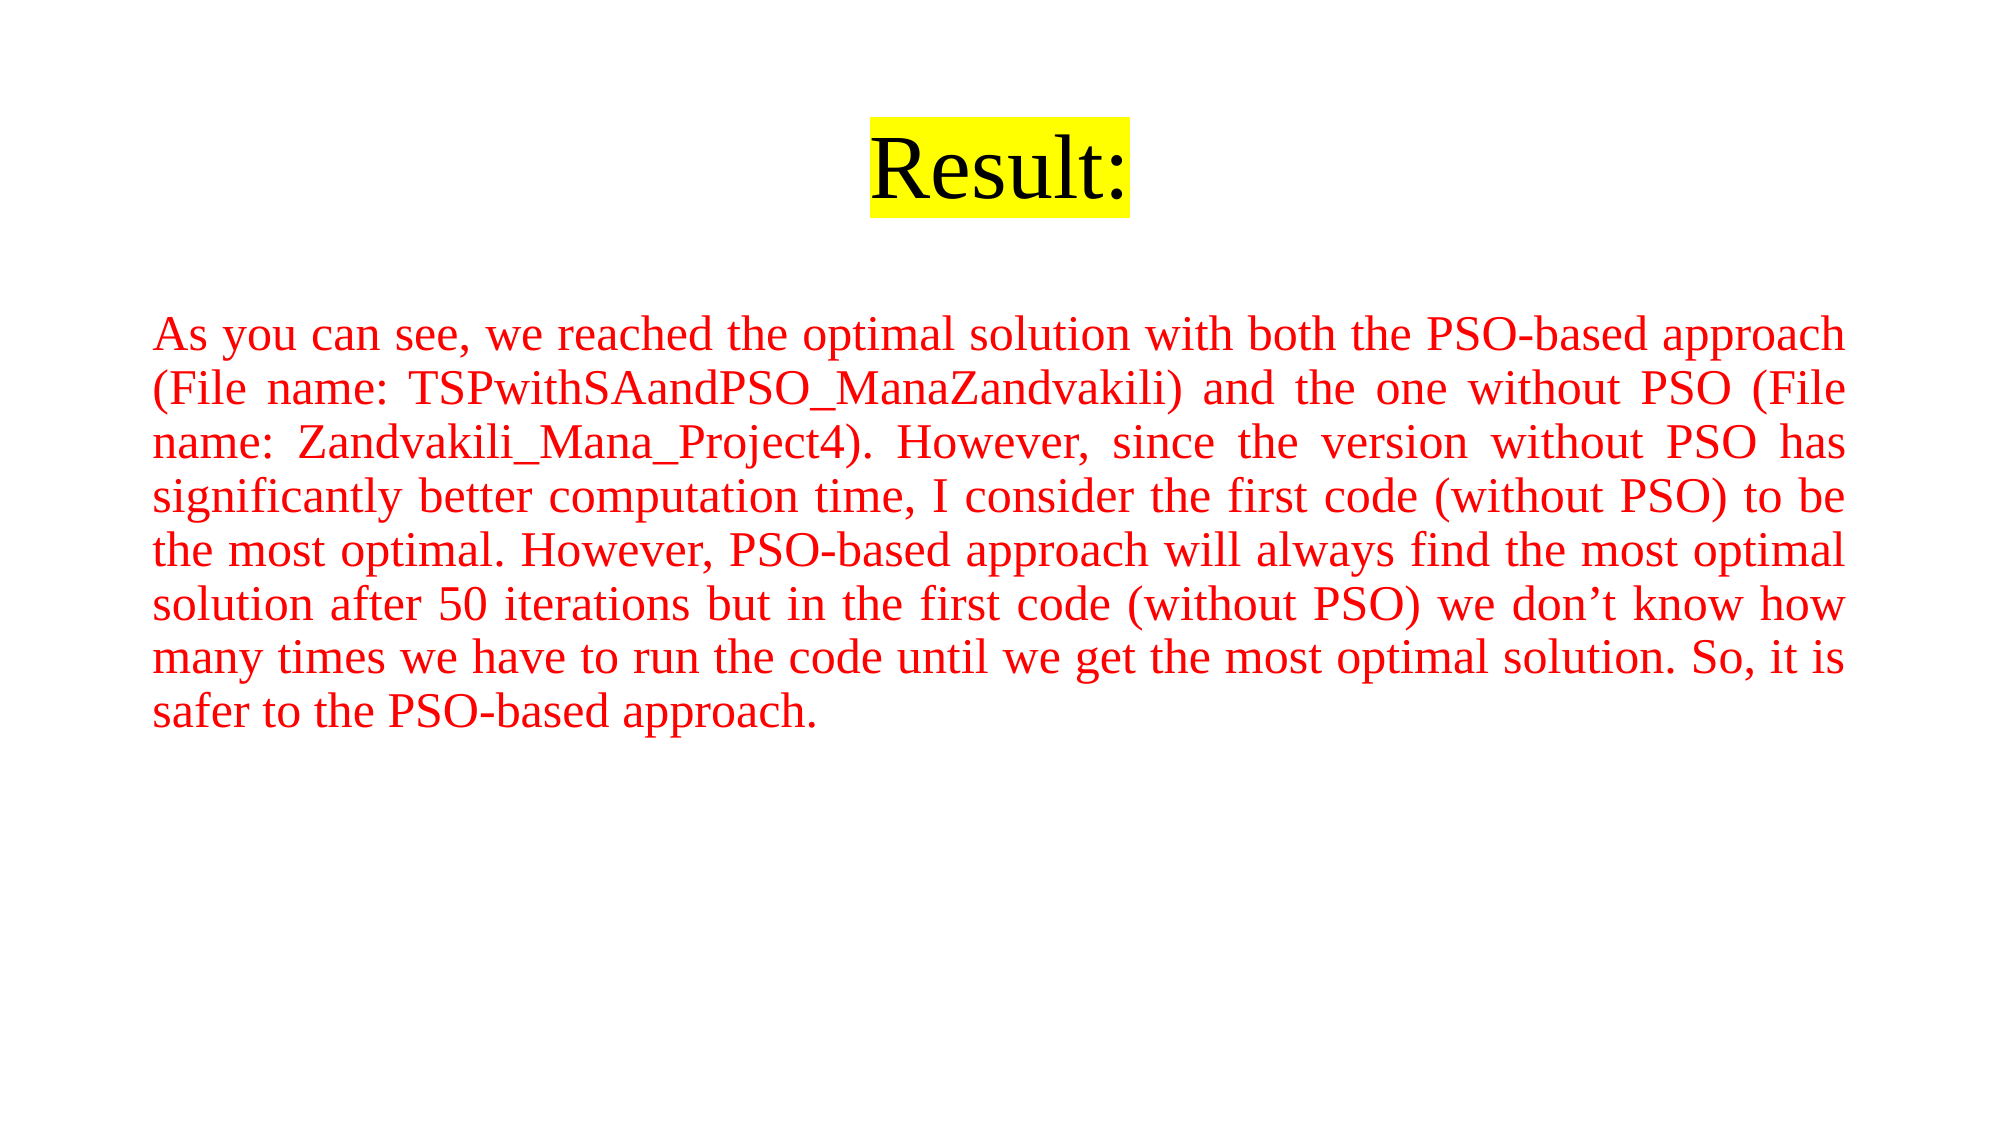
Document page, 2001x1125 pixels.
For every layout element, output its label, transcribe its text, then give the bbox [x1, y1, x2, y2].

list As you can see, we reached the optimal solution with both the PSO-based approach (File name: TSPwithSAandPSO_ManaZandvakili) and the one without PSO (File name: Zandvakili_Mana_Project4). However, since the version without PSO has significantly better computation time, I consider the first code (without PSO) to be the most optimal. However, PSO-based approach will always find the most optimal solution after 50 iterations but in the first code (without PSO) we don’t know how many times we have to run the code until we get the most optimal solution. So, it is safer to the PSO-based approach. [137, 299, 1863, 1014]
title Result: [137, 59, 1863, 278]
